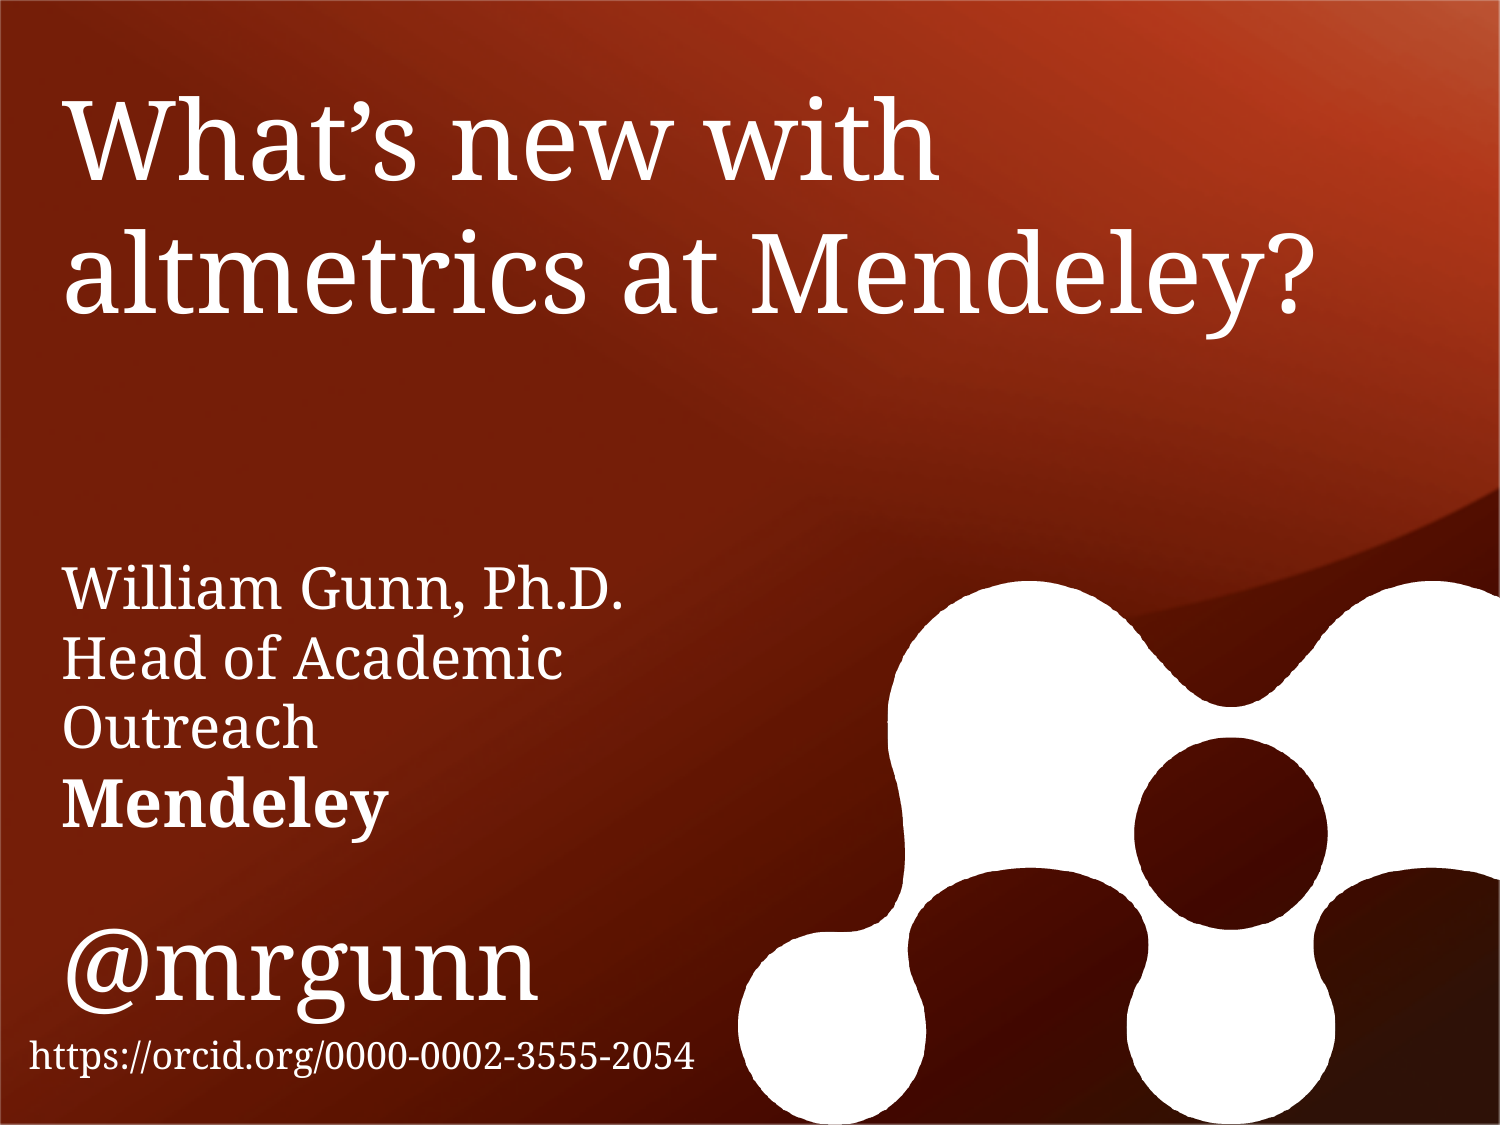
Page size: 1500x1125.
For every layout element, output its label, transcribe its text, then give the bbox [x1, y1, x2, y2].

text_box What’s new with altmetrics at Mendeley? [46, 62, 1477, 343]
text_box William Gunn, Ph.D. Head of Academic Outreach Mendeley @mrgunn [46, 543, 833, 1028]
picture [0, 0, 1500, 1125]
text_box https://orcid.org/0000-0002-3555-2054 [14, 1024, 711, 1085]
